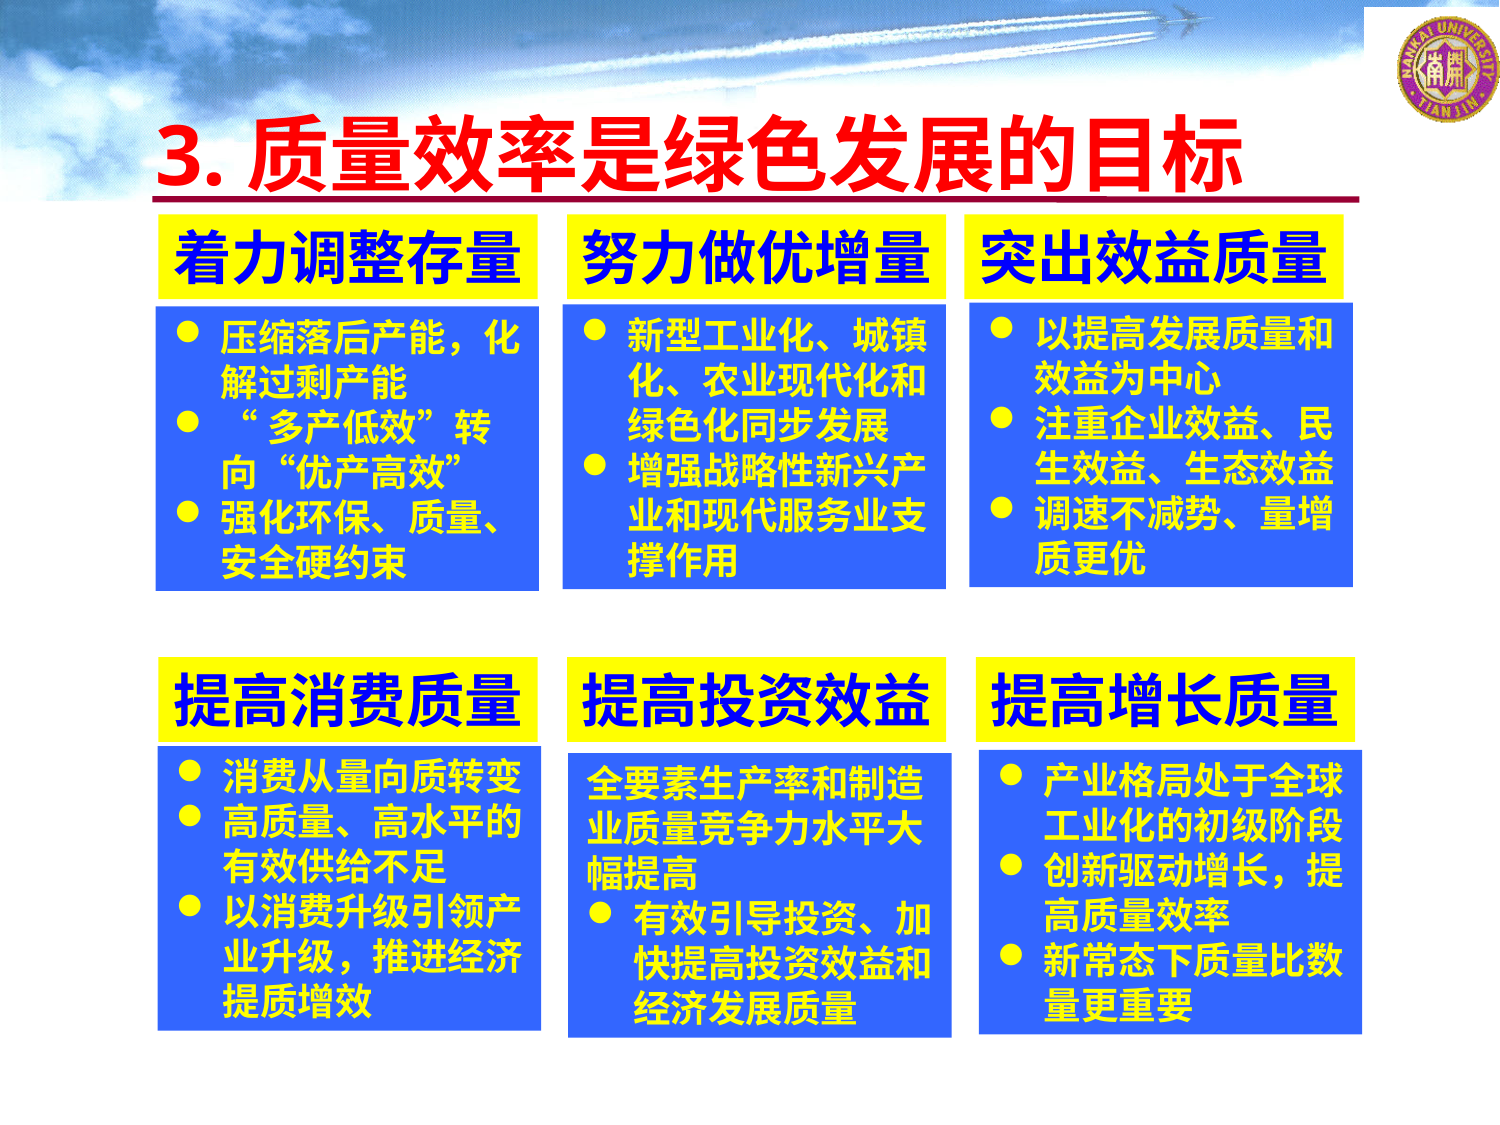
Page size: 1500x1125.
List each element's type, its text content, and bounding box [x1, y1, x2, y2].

text_box 着力调整存量 [158, 214, 538, 300]
text_box 提高增长质量 [975, 657, 1356, 742]
text_box 突出效益质量 [964, 214, 1344, 300]
text_box 提高消费质量 [158, 657, 538, 742]
text_box 新型工业化、城镇化、农业现代化和绿色化同步发展 增强战略性新兴产业和现代服务业支撑作用 [562, 304, 946, 590]
text_box 3.质量效率是绿色发展的目标 [140, 95, 1419, 210]
picture [0, 0, 1500, 223]
text_box 产业格局处于全球工业化的初级阶段 创新驱动增长，提高质量效率 新常态下质量比数量更重要 [978, 749, 1363, 1035]
text_box 消费从量向质转变 高质量、高水平的有效供给不足 以消费升级引领产业升级，推进经济提质增效 [157, 746, 542, 1031]
text_box 以提高发展质量和效益为中心 注重企业效益、民生效益、生态效益 调速不减势、量增质更优 [969, 302, 1353, 588]
text_box 压缩落后产能，化解过剩产能 “多产低效”转向“优产高效” 强化环保、质量、安全硬约束 [155, 306, 539, 591]
text_box 提高投资效益 [567, 657, 947, 742]
text_box 全要素生产率和制造业质量竞争力水平大幅提高 有效引导投资、加快提高投资效益和经济发展质量 [568, 753, 952, 1038]
text_box 努力做优增量 [567, 214, 947, 300]
